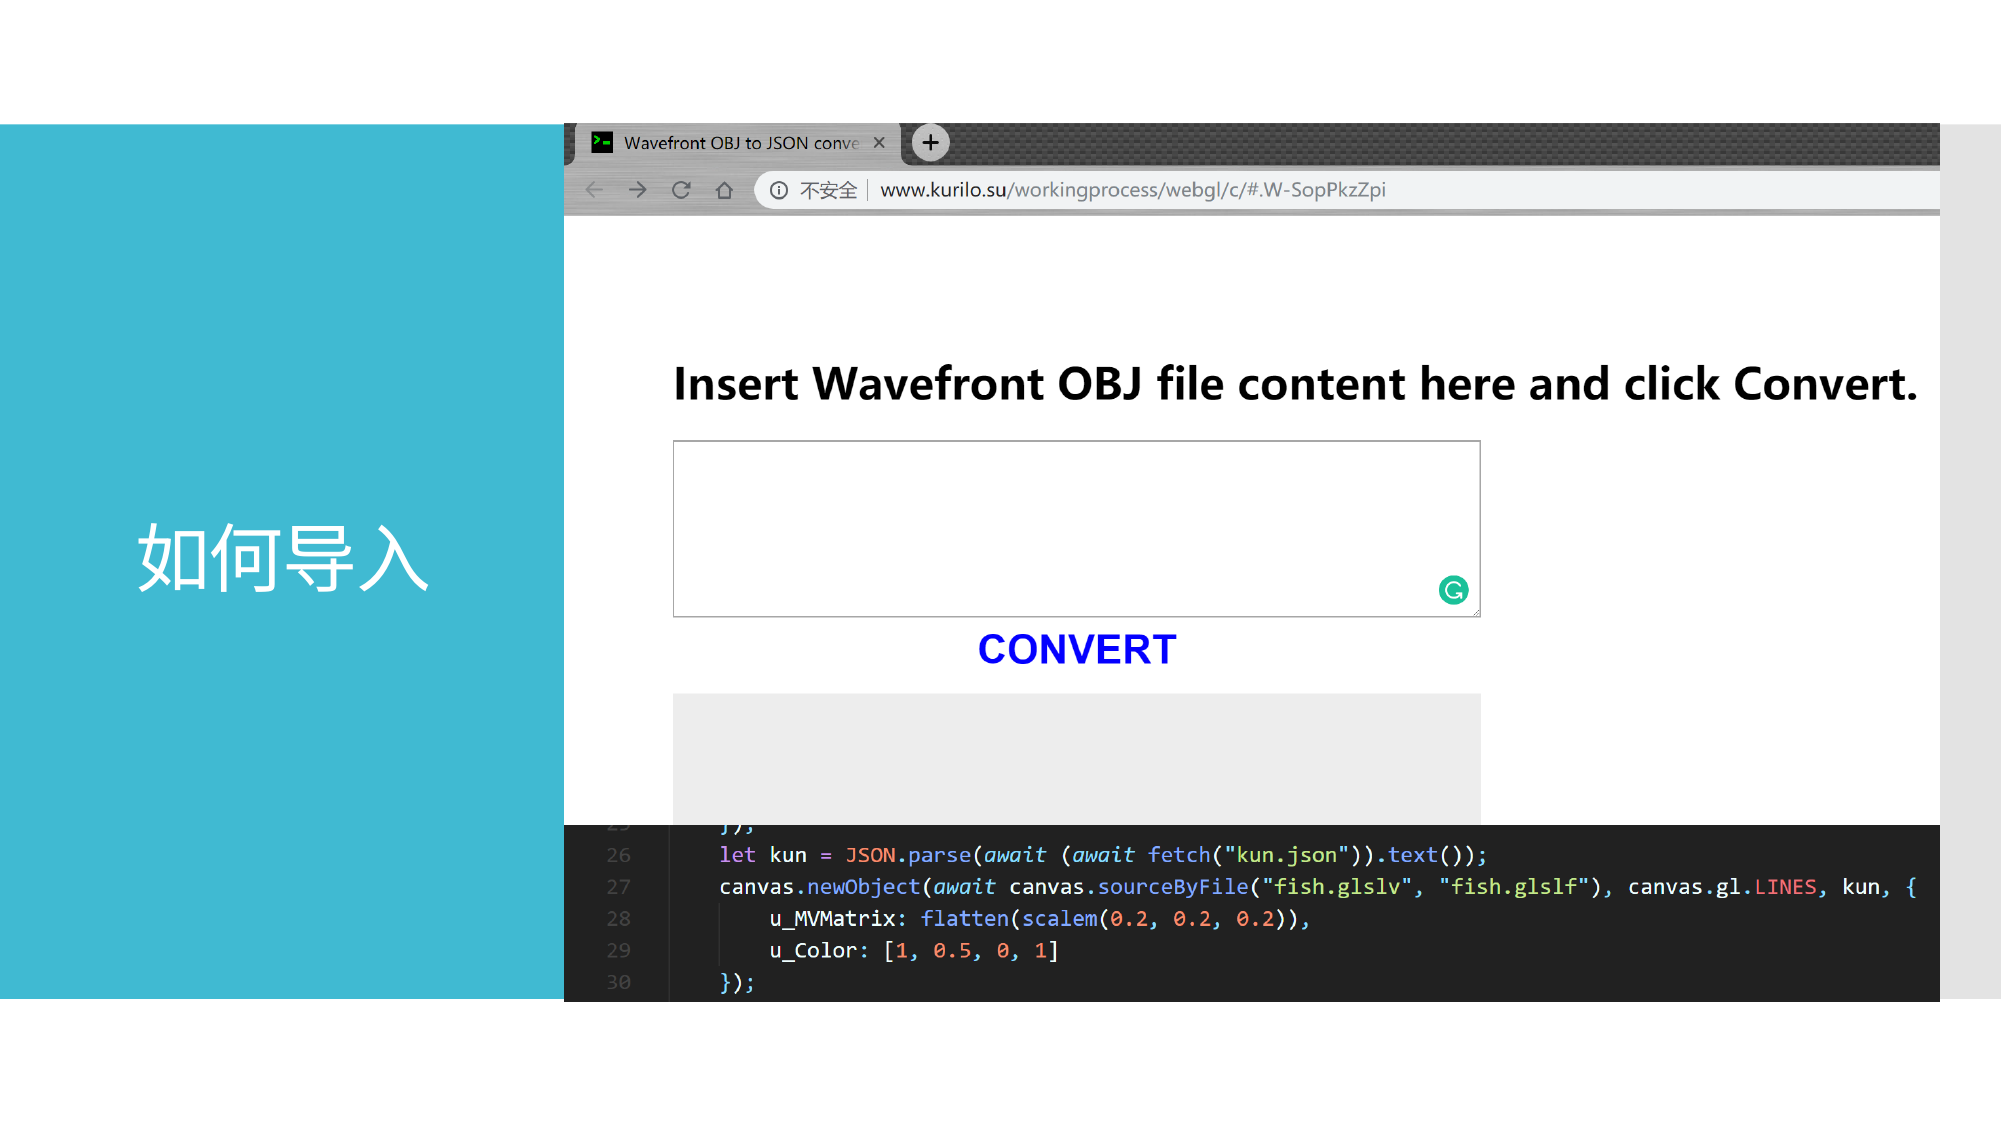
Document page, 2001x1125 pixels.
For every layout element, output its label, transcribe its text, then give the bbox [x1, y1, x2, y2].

title 如何导入 [41, 184, 525, 940]
picture [564, 123, 1940, 1002]
